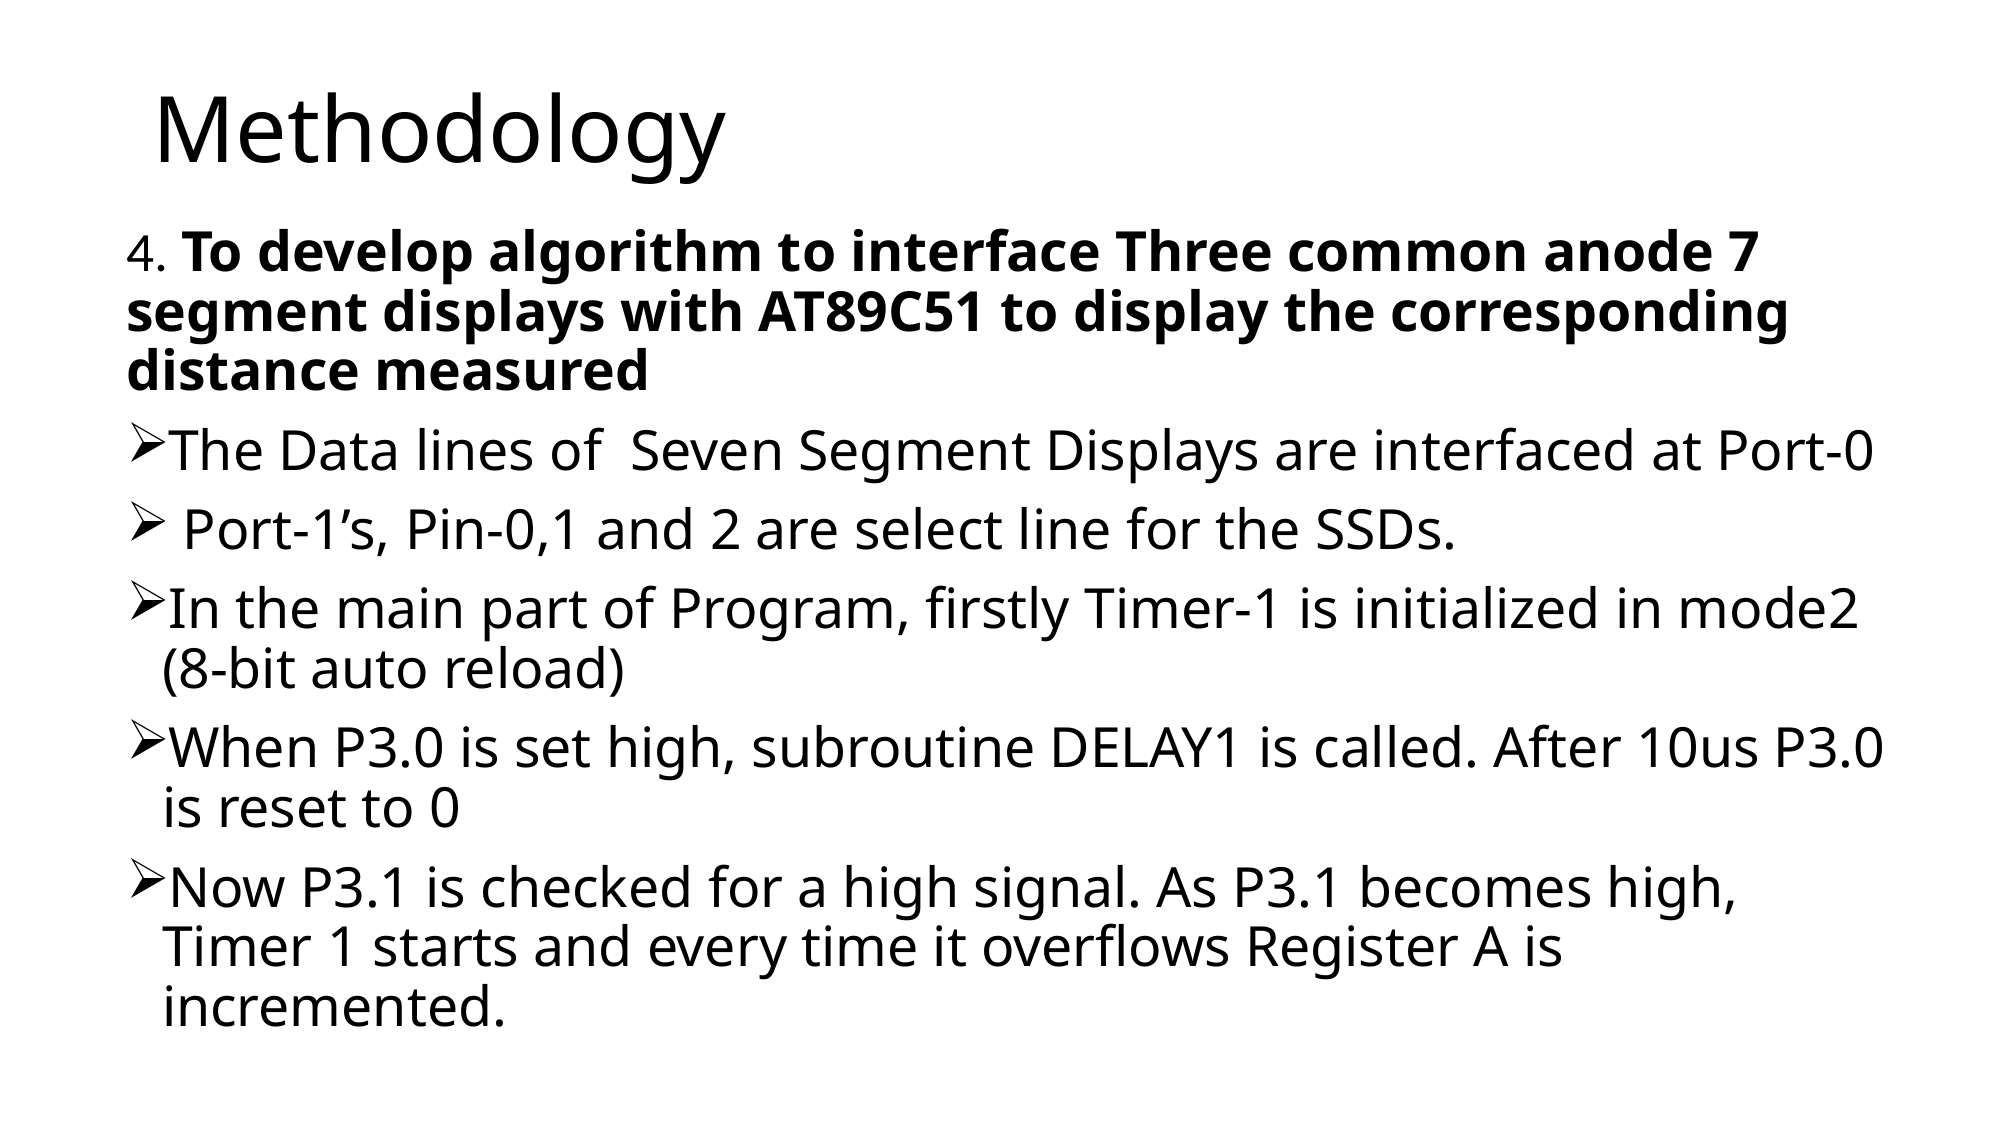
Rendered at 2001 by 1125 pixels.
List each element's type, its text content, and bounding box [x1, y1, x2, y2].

title Methodology [137, 24, 1863, 216]
list 4. To develop algorithm to interface Three common anode 7 segment displays with AT89C51 to display the corresponding distance measured The Data lines of Seven Segment Displays are interfaced at Port-0 Port-1’s, Pin-0,1 and 2 are select line for the SSDs. In the main part of Program, firstly Timer-1 is initialized in mode2 (8-bit auto reload) When P3.0 is set high, subroutine DELAY1 is called. After 10us P3.0 is reset to 0 Now P3.1 is checked for a high signal. As P3.1 becomes high, Timer 1 starts and every time it overflows Register A is incremented. [111, 216, 1906, 1077]
